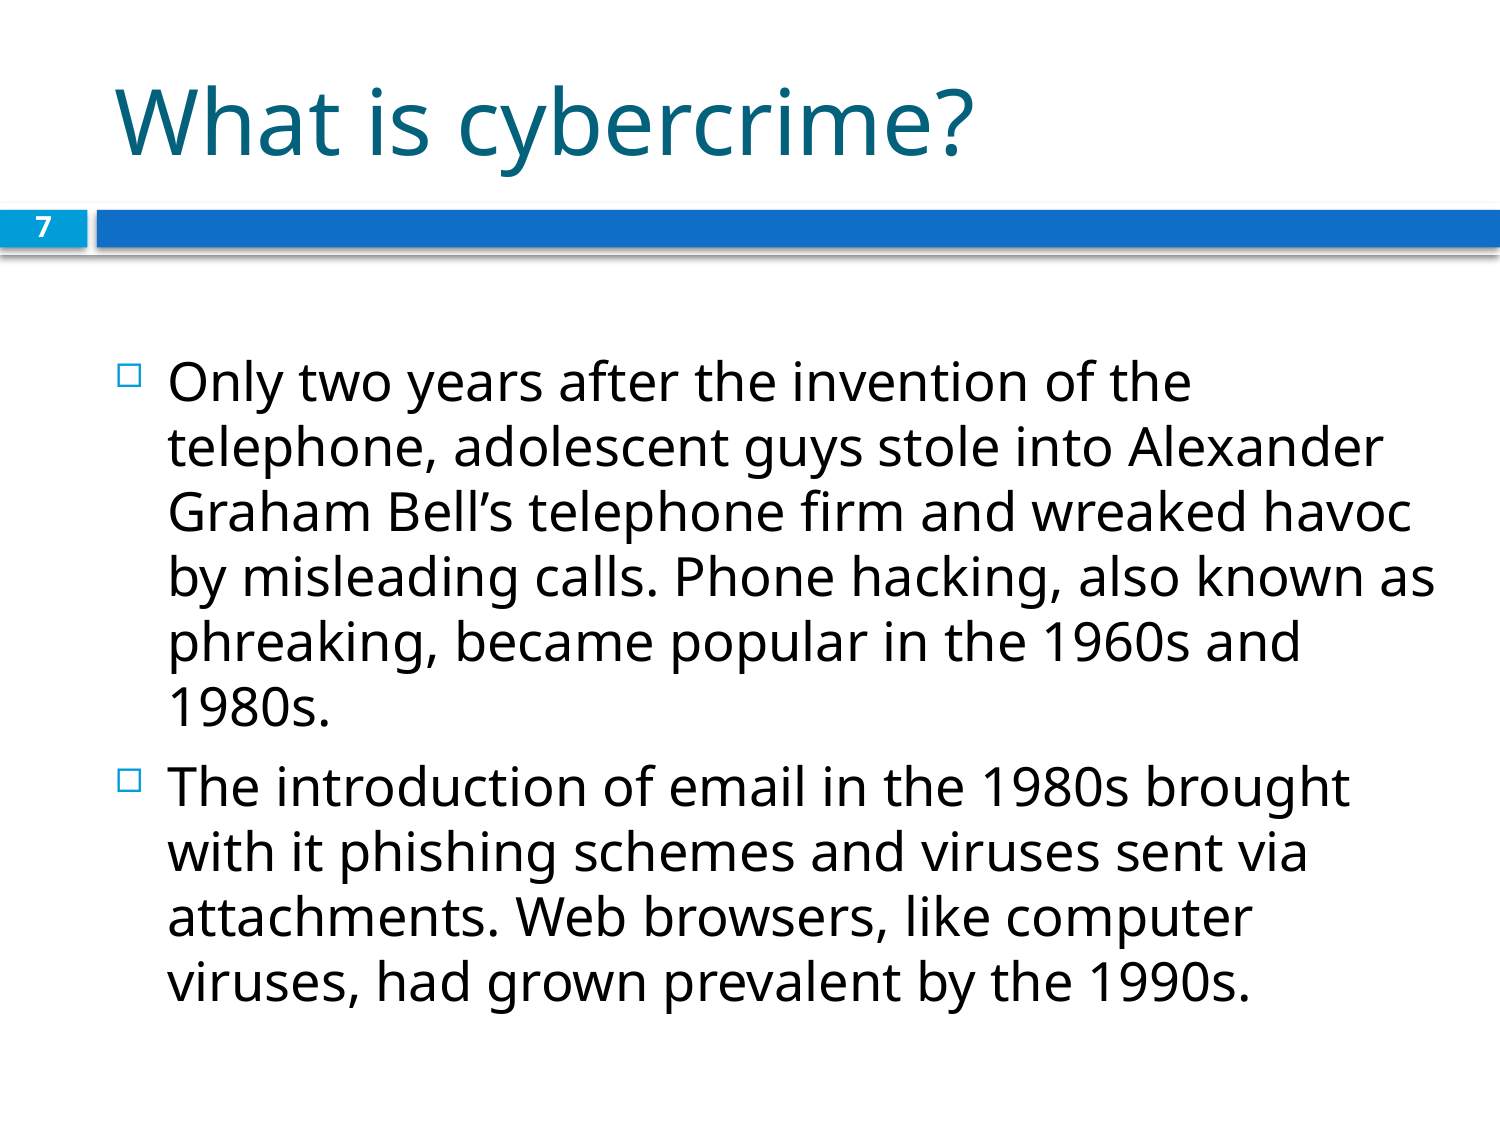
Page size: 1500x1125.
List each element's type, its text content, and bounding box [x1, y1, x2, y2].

title What is cybercrime? [99, 37, 1438, 201]
list Only two years after the invention of the telephone, adolescent guys stole into Alexander Graham Bell’s telephone firm and wreaked havoc by misleading calls. Phone hacking, also known as phreaking, became popular in the 1960s and 1980s. The introduction of email in the 1980s brought with it phishing schemes and viruses sent via attachments. Web browsers, like computer viruses, had grown prevalent by the 1990s. [99, 260, 1462, 1011]
slide_number 7 [0, 208, 88, 249]
